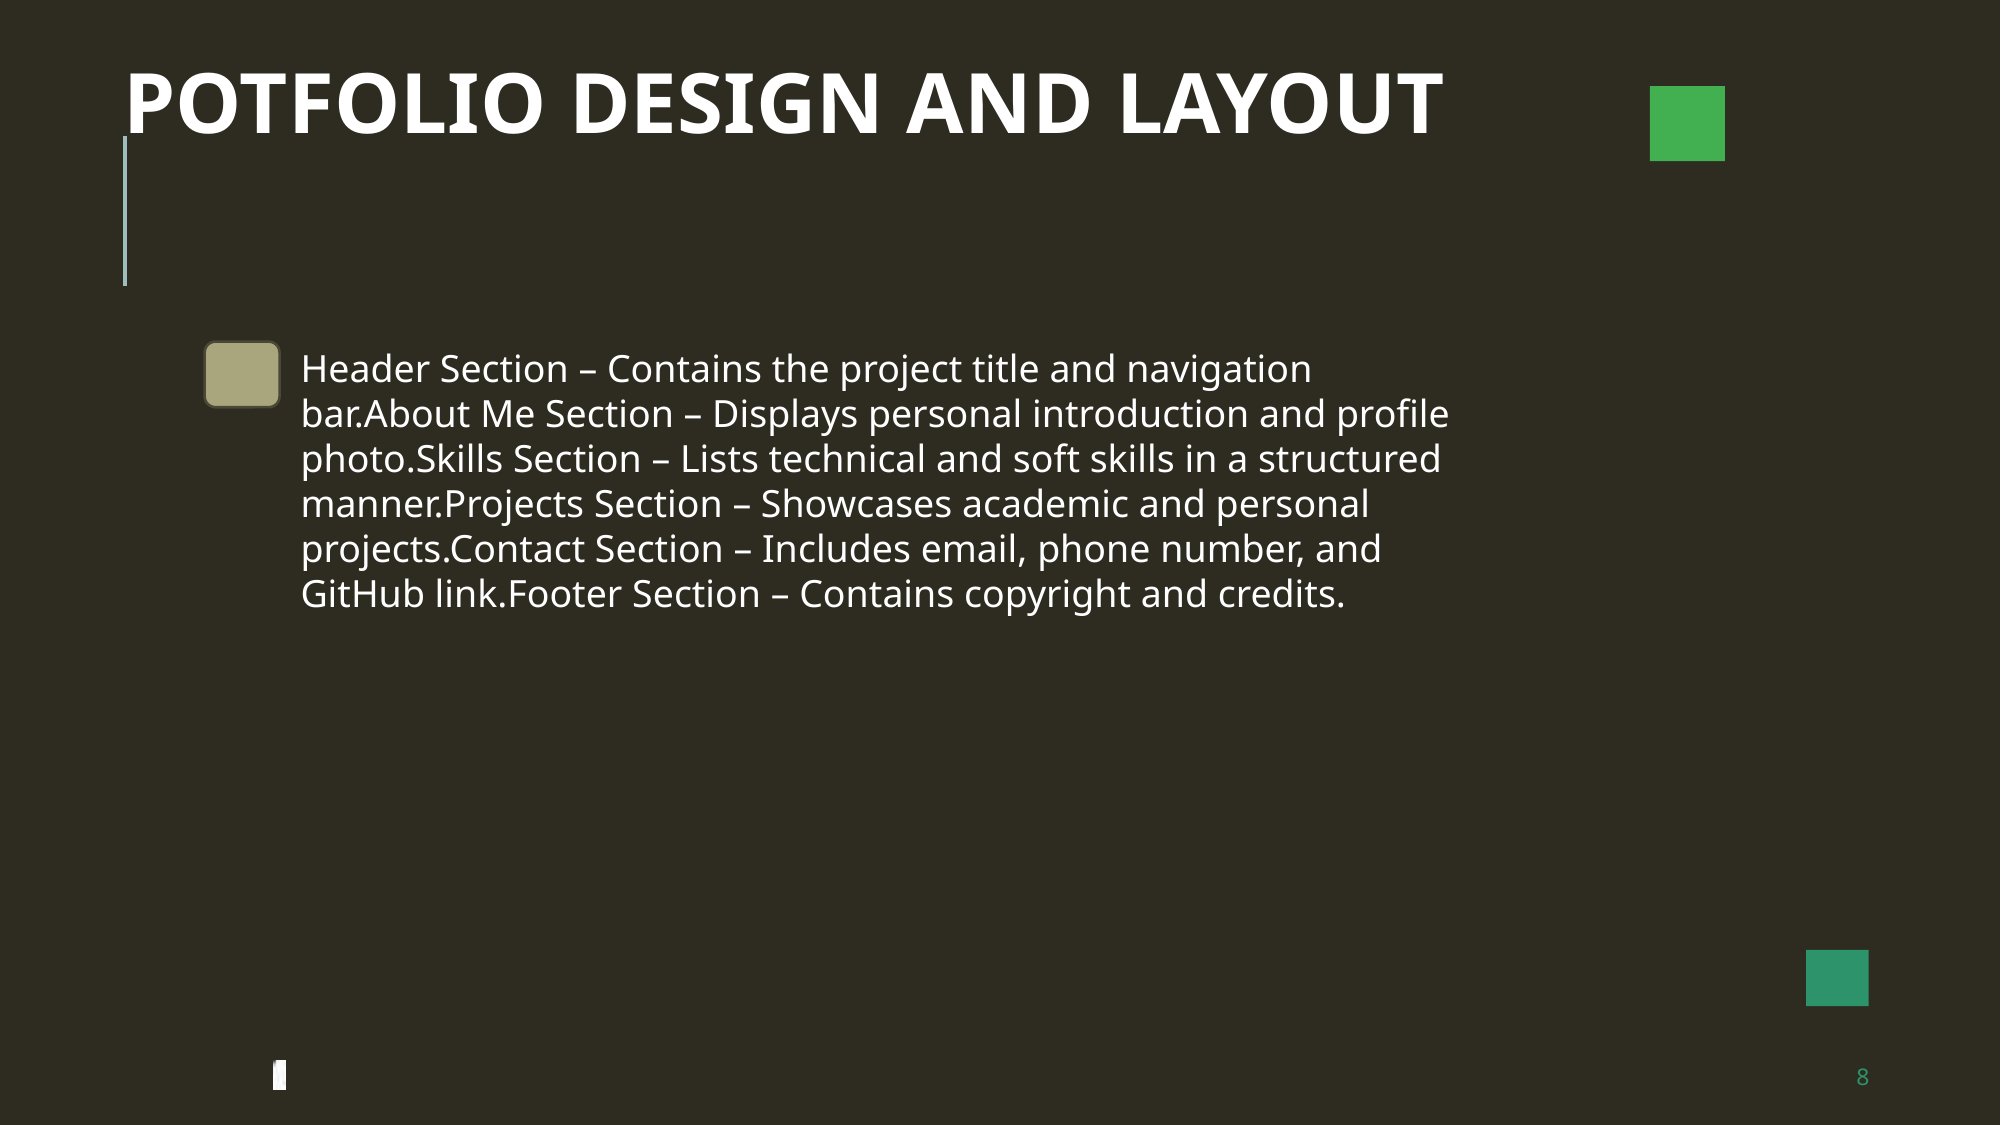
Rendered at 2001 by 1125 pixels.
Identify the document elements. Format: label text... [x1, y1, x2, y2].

text_box [1649, 86, 1725, 162]
text_box Header Section – Contains the project title and navigation bar.About Me Section – Displays personal introduction and profile photo.Skills Section – Lists technical and soft skills in a structured manner.Projects Section – Showcases academic and personal projects.Contact Section – Includes email, phone number, and GitHub link.Footer Section – Contains copyright and credits. [285, 337, 1501, 623]
picture [273, 1060, 287, 1091]
text_box POTFOLIO DESIGN AND LAYOUT [121, 47, 1564, 150]
text_box [203, 340, 281, 409]
text_box [1806, 949, 1869, 1007]
text_box 8 [1849, 1061, 1888, 1095]
